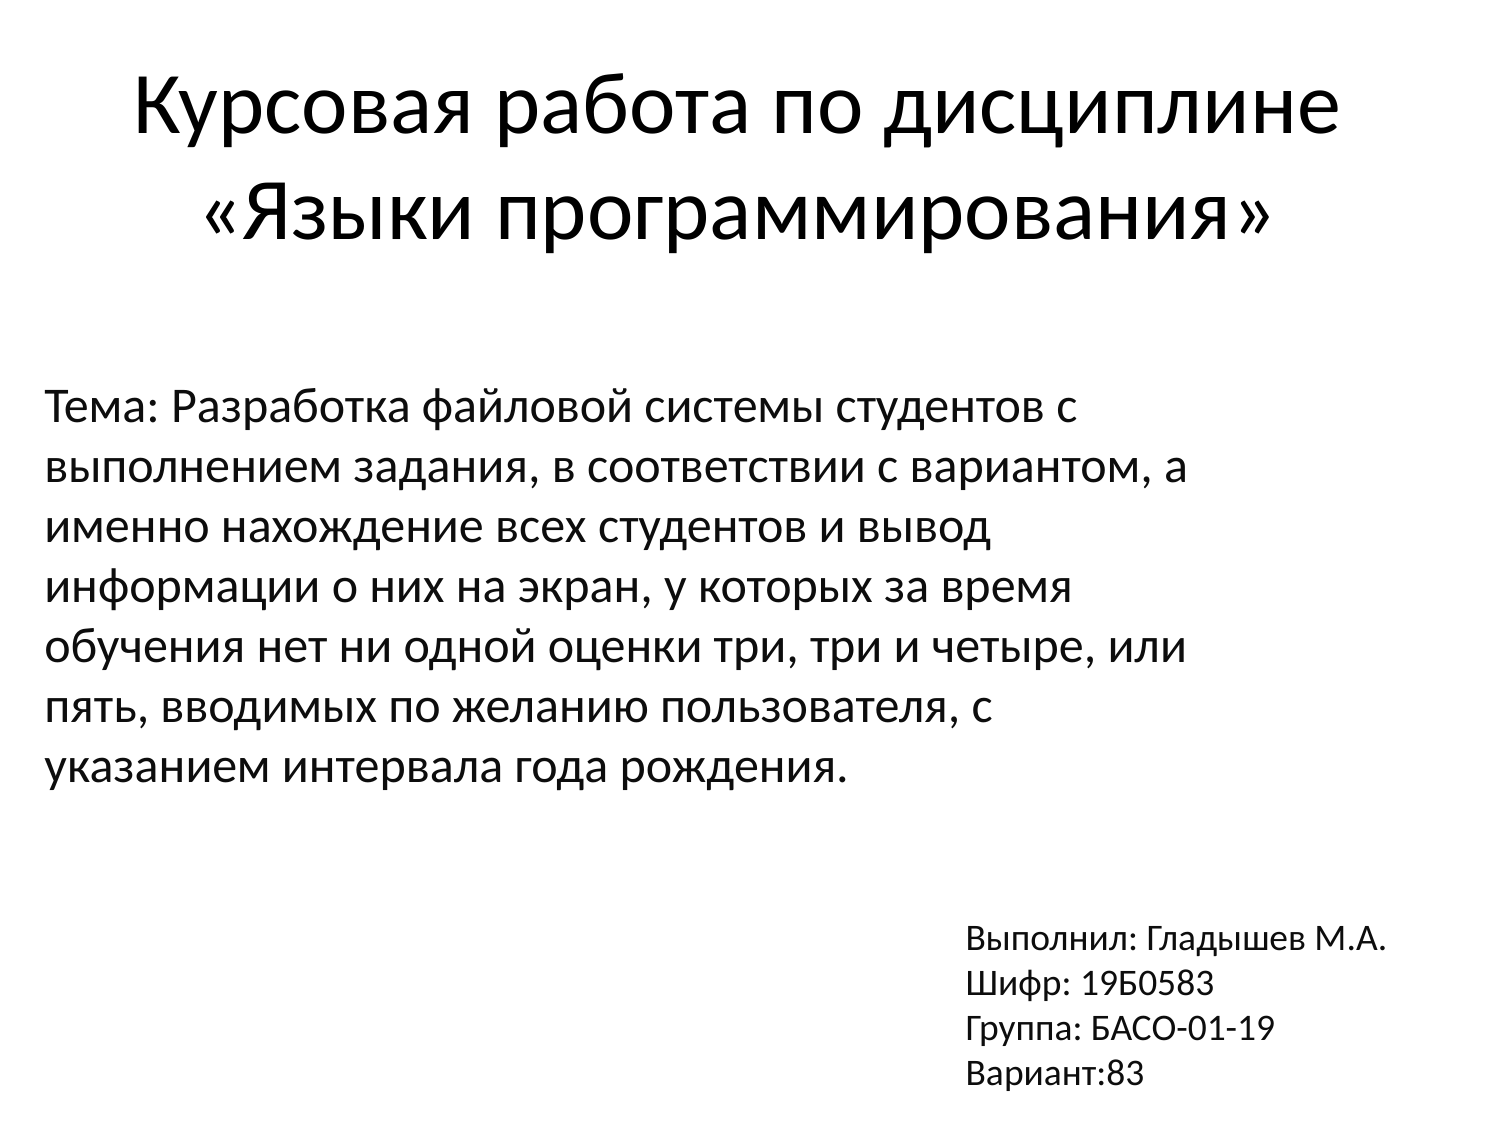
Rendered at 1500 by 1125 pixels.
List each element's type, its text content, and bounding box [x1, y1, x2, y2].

subtitle Тема: Разработка файловой системы студентов с выполнением задания, в соответствии с вариантом, а именно нахождение всех студентов и вывод информации о них на экран, у которых за время обучения нет ни одной оценки три, три и четыре, или пять, вводимых по желанию пользователя, с указанием интервала года рождения. [29, 365, 1228, 906]
text_box Выполнил: Гладышев М.А. Шифр: 19Б0583 Группа: БАСО-01-19 Вариант:83 [950, 905, 1466, 1100]
title Курсовая работа по дисциплине «Языки программирования» [100, 30, 1376, 273]
